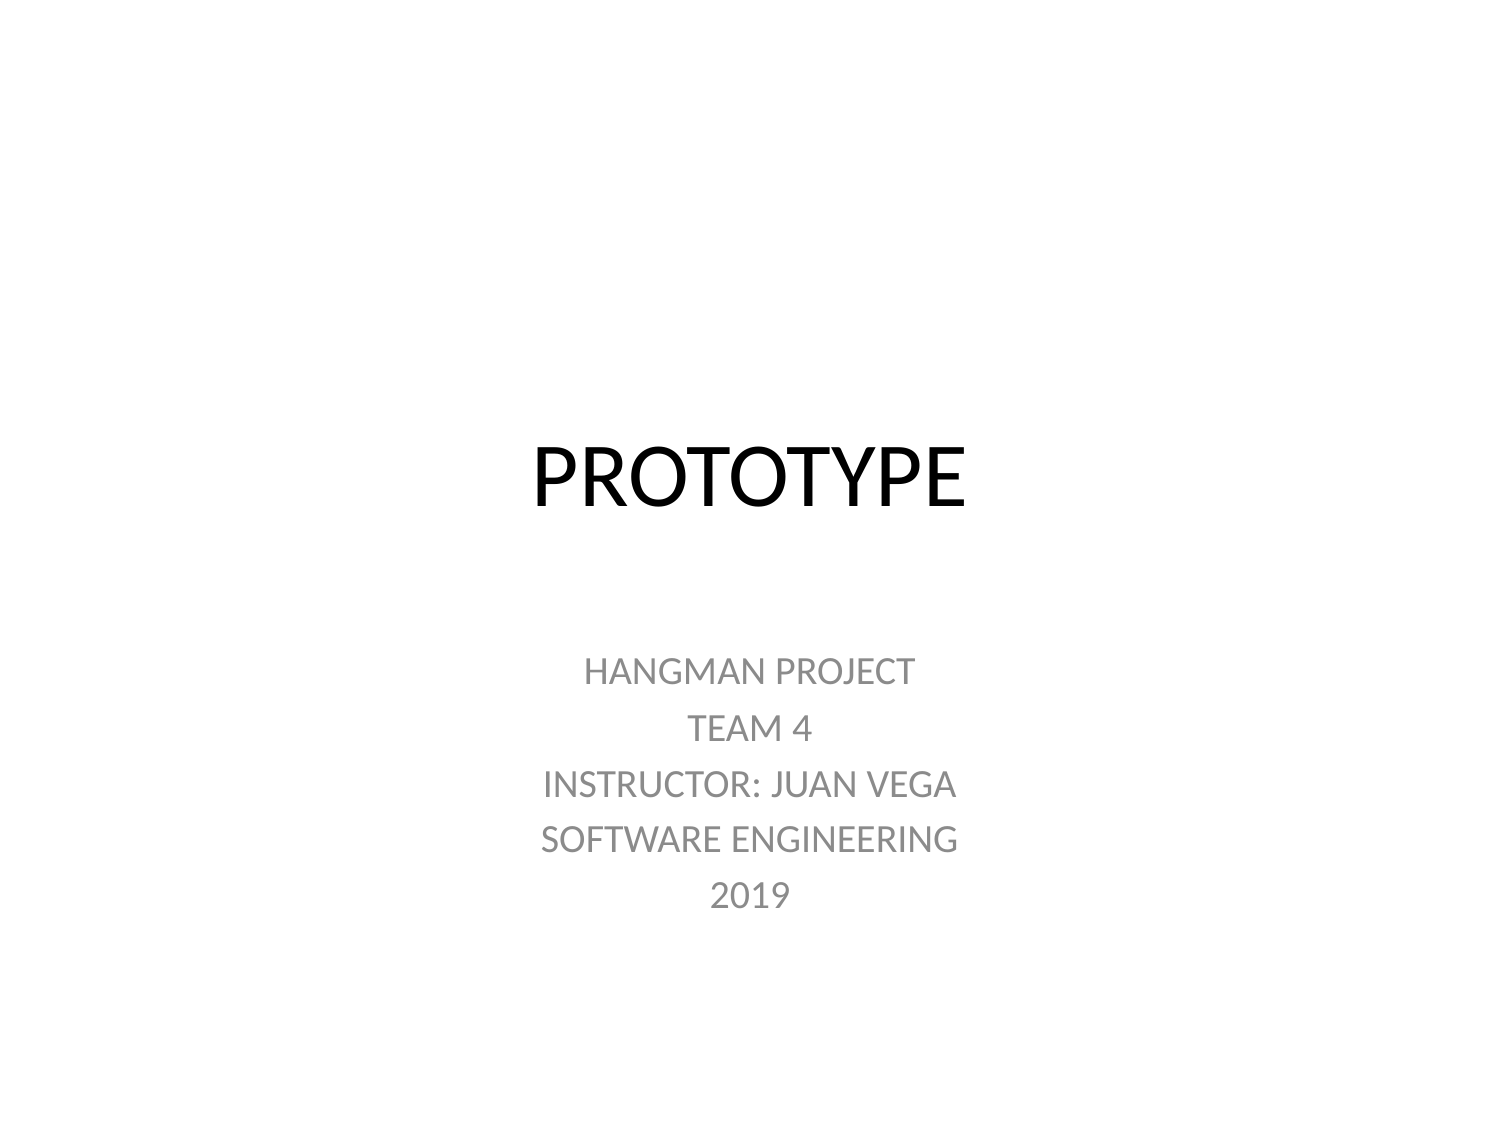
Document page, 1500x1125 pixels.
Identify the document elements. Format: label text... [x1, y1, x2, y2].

subtitle HANGMAN PROJECT TEAM 4 INSTRUCTOR: JUAN VEGA SOFTWARE ENGINEERING 2019 [225, 637, 1275, 925]
title PROTOTYPE [112, 349, 1388, 591]
